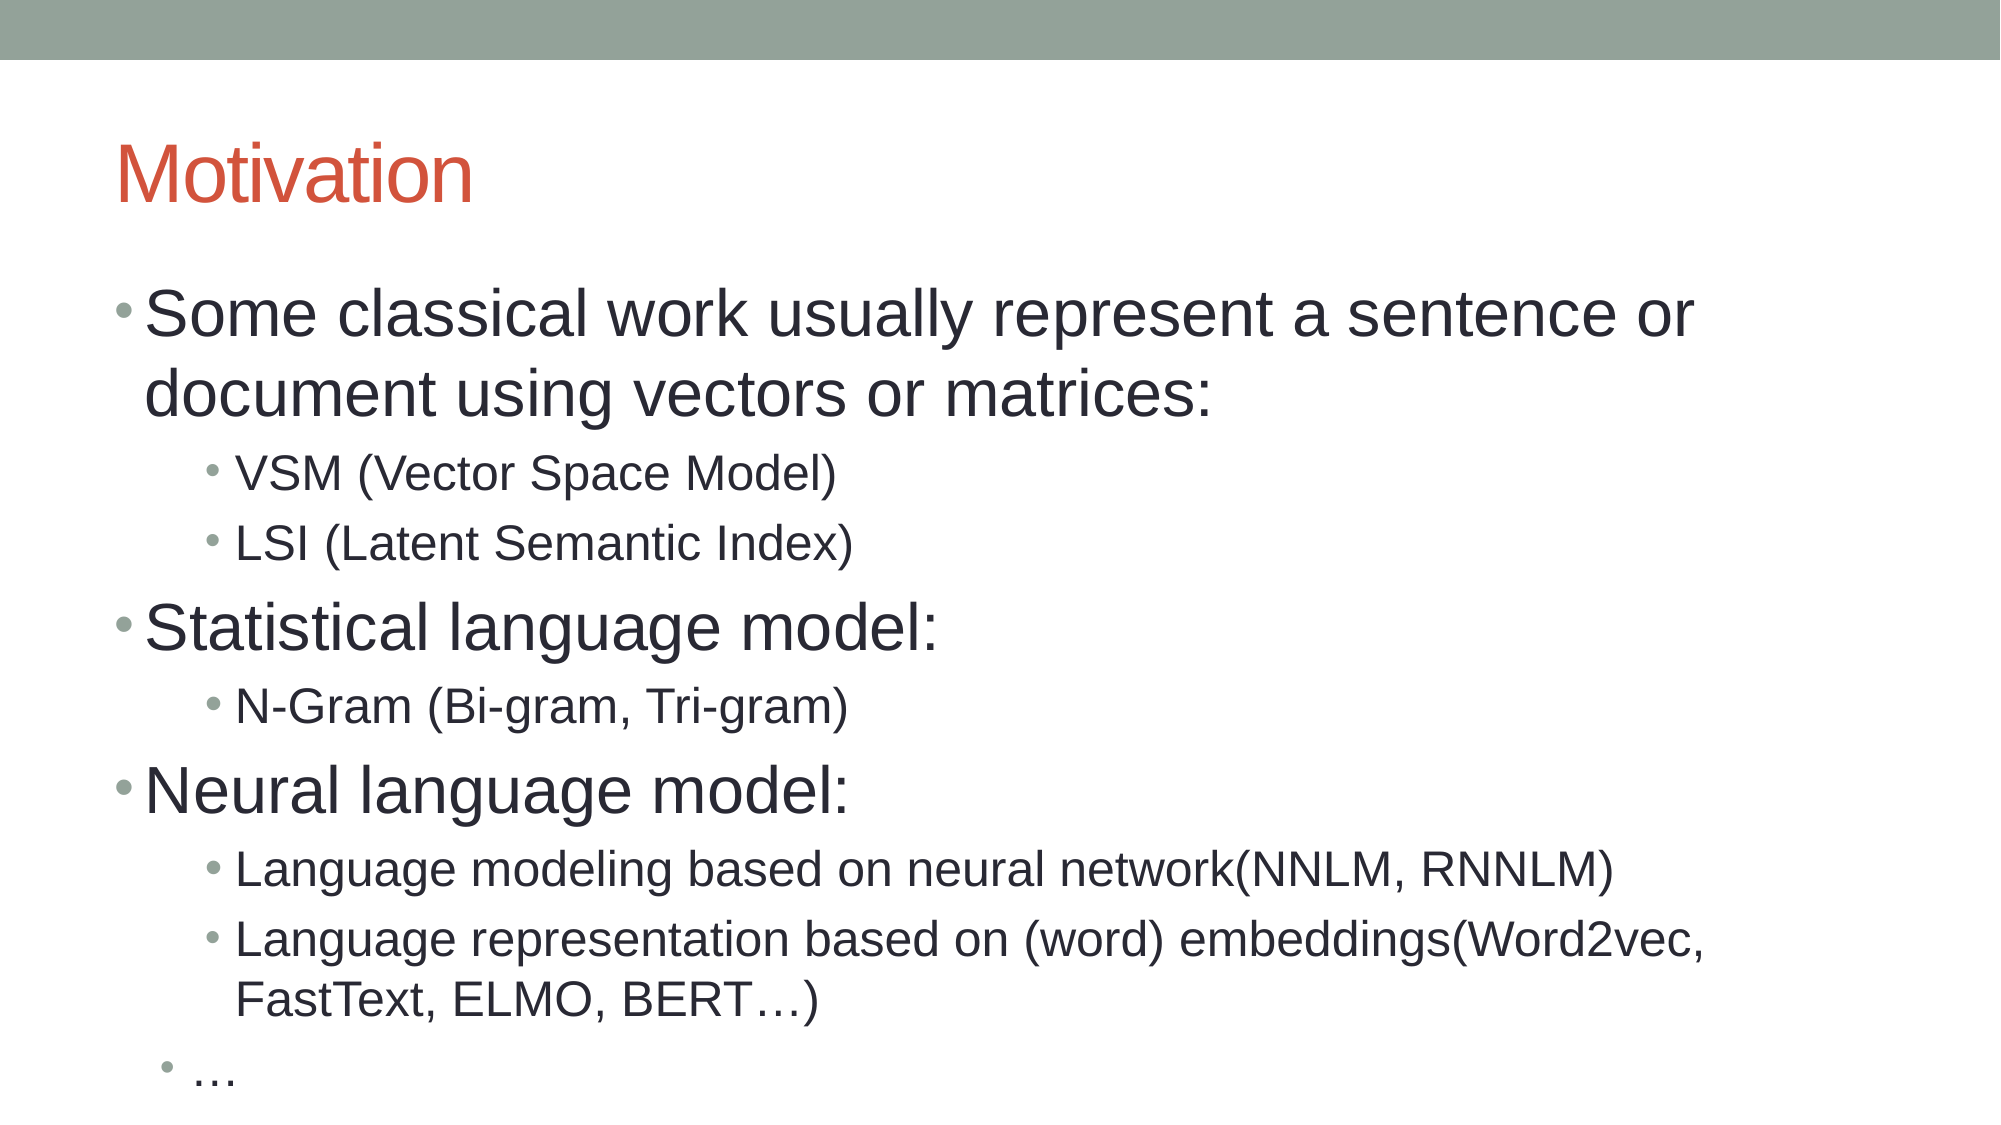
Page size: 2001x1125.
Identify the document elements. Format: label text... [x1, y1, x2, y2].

title Motivation [99, 87, 1900, 250]
list Some classical work usually represent a sentence or document using vectors or matrices: VSM (Vector Space Model) LSI (Latent Semantic Index) Statistical language model: N-Gram (Bi-gram, Tri-gram) Neural language model: Language modeling based on neural network(NNLM, RNNLM) Language representation based on (word) embeddings(Word2vec, FastText, ELMO, BERT…) … [99, 262, 1900, 1125]
